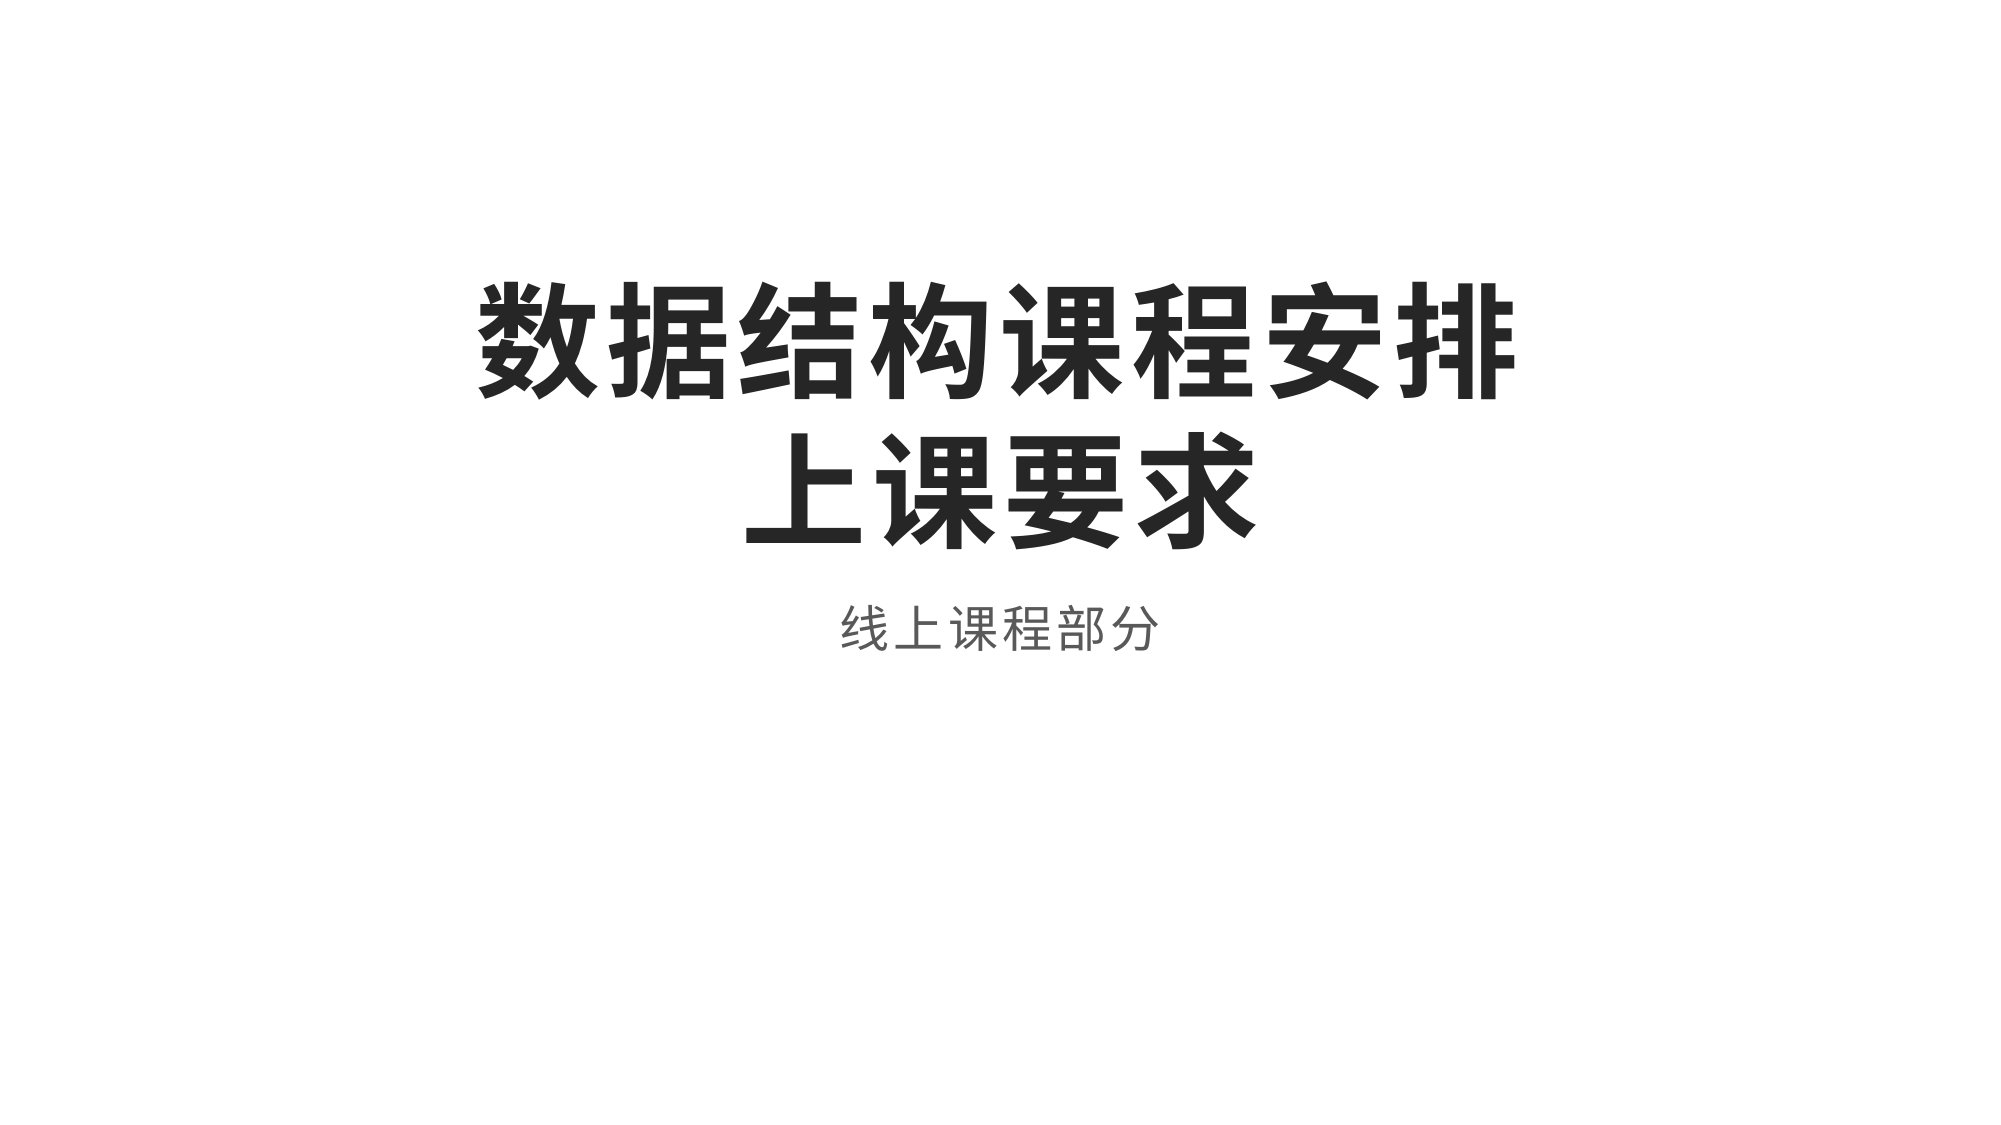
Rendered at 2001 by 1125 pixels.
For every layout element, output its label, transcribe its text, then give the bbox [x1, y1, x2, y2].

title 数据结构课程安排 上课要求 [196, 149, 1805, 572]
subtitle 线上课程部分 [196, 584, 1805, 826]
